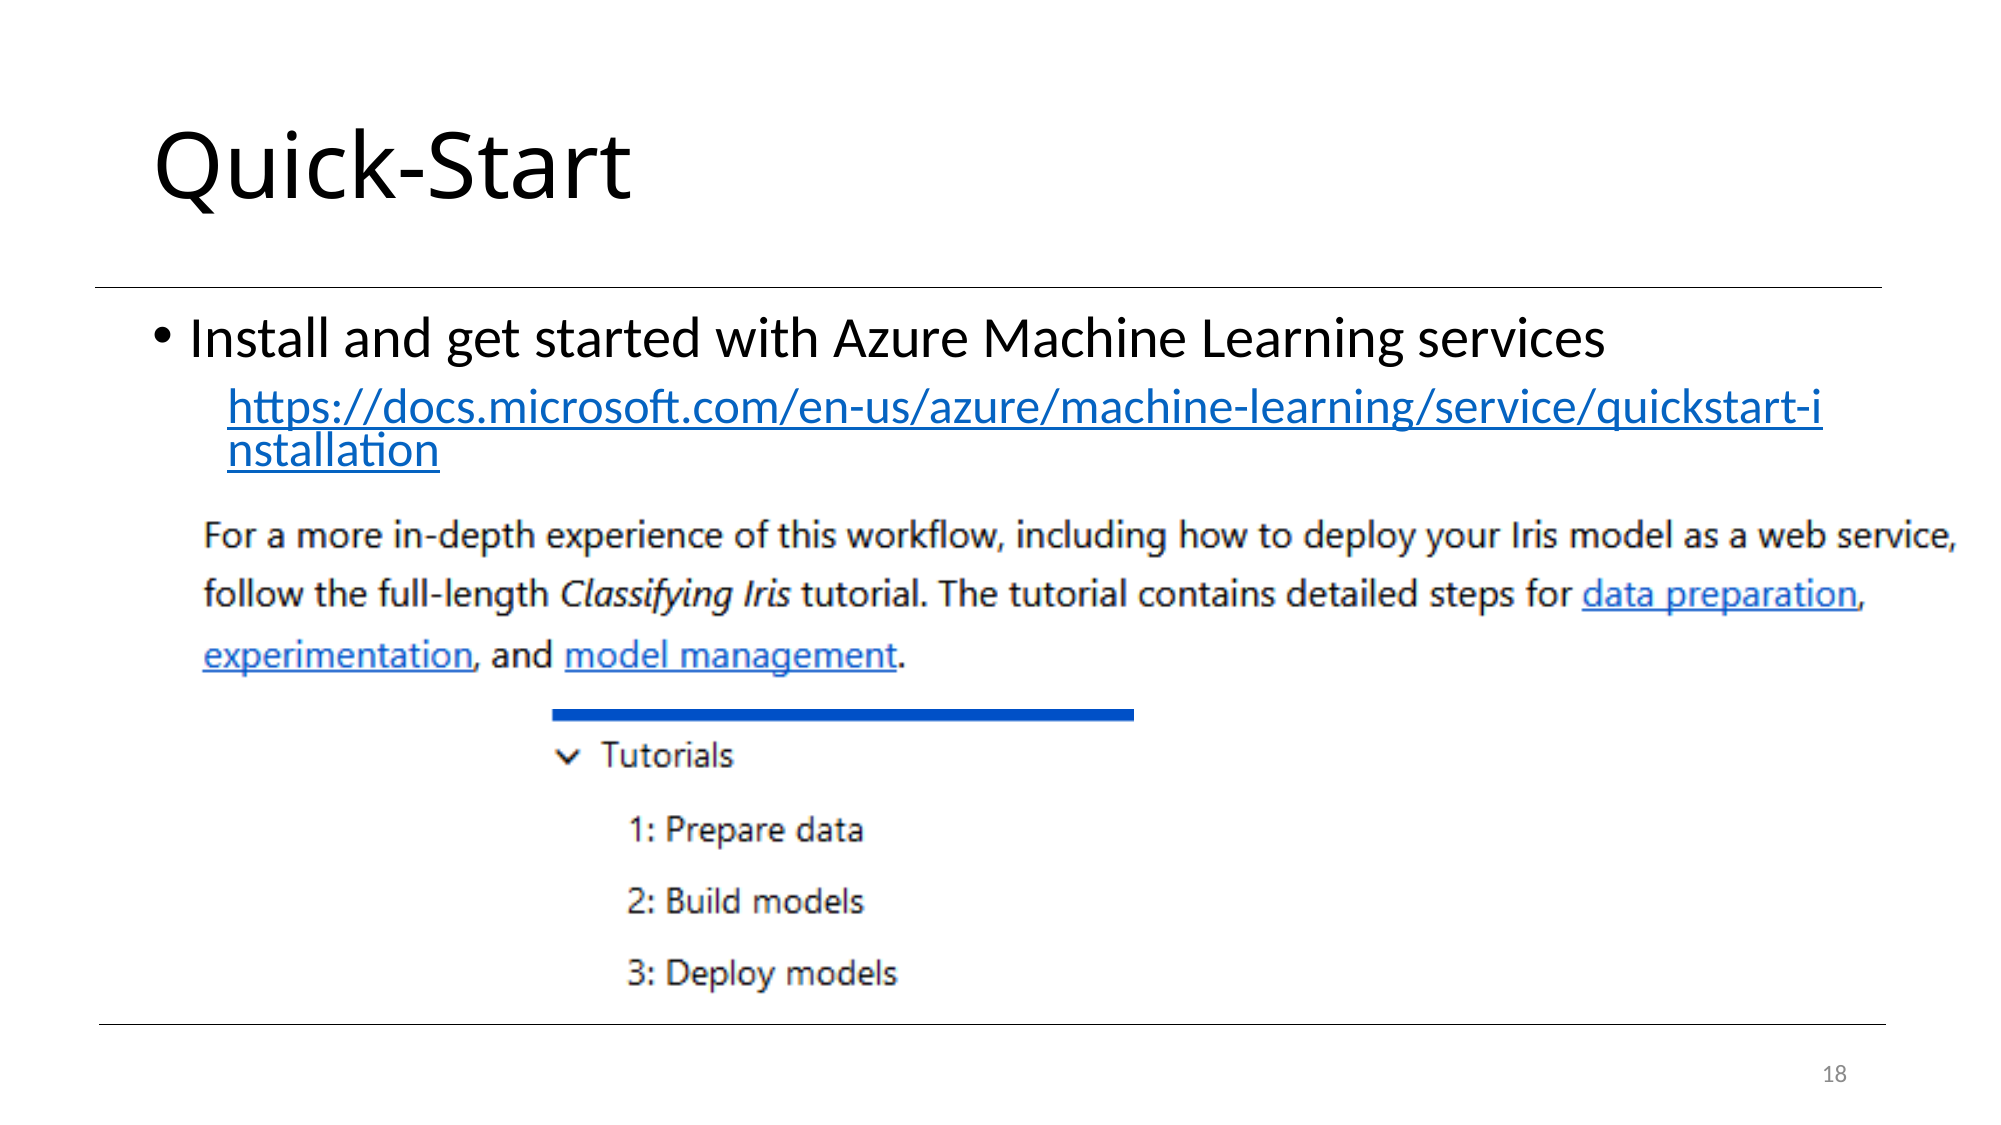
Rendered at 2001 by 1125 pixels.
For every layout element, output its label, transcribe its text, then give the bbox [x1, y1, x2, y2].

picture [525, 709, 1134, 1014]
list Install and get started with Azure Machine Learning services https://docs.microsoft.com/en-us/azure/machine-learning/service/quickstart-installation [137, 299, 1863, 1014]
title Quick-Start [137, 59, 1863, 278]
picture [182, 499, 1987, 694]
slide_number 18 [1412, 1042, 1863, 1103]
